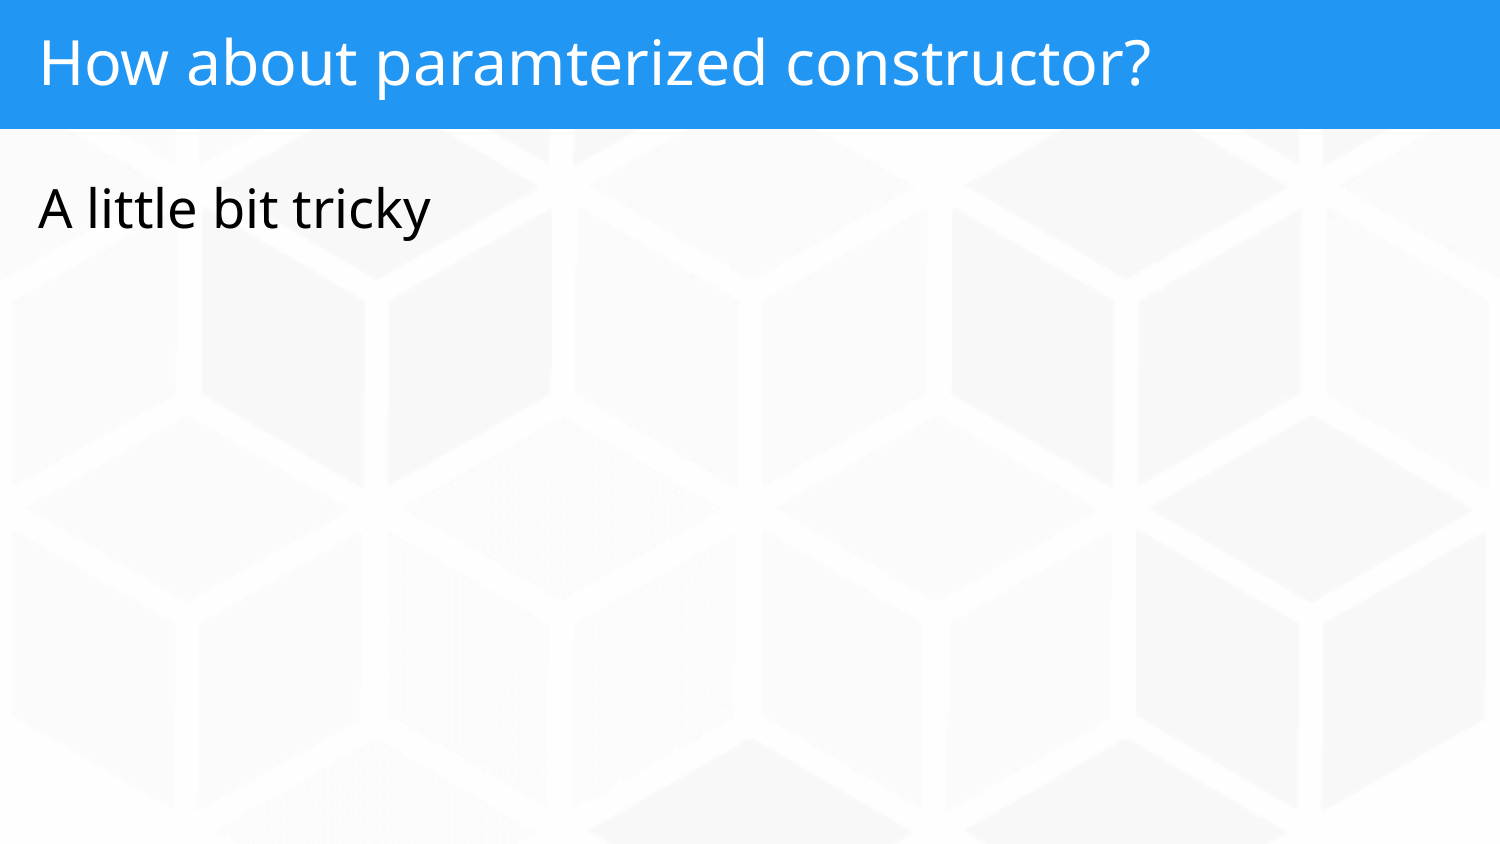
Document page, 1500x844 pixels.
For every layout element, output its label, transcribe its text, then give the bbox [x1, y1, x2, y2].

picture [0, 129, 1500, 844]
title How about paramterized constructor? [23, 0, 1500, 122]
list A little bit tricky [23, 149, 1489, 844]
